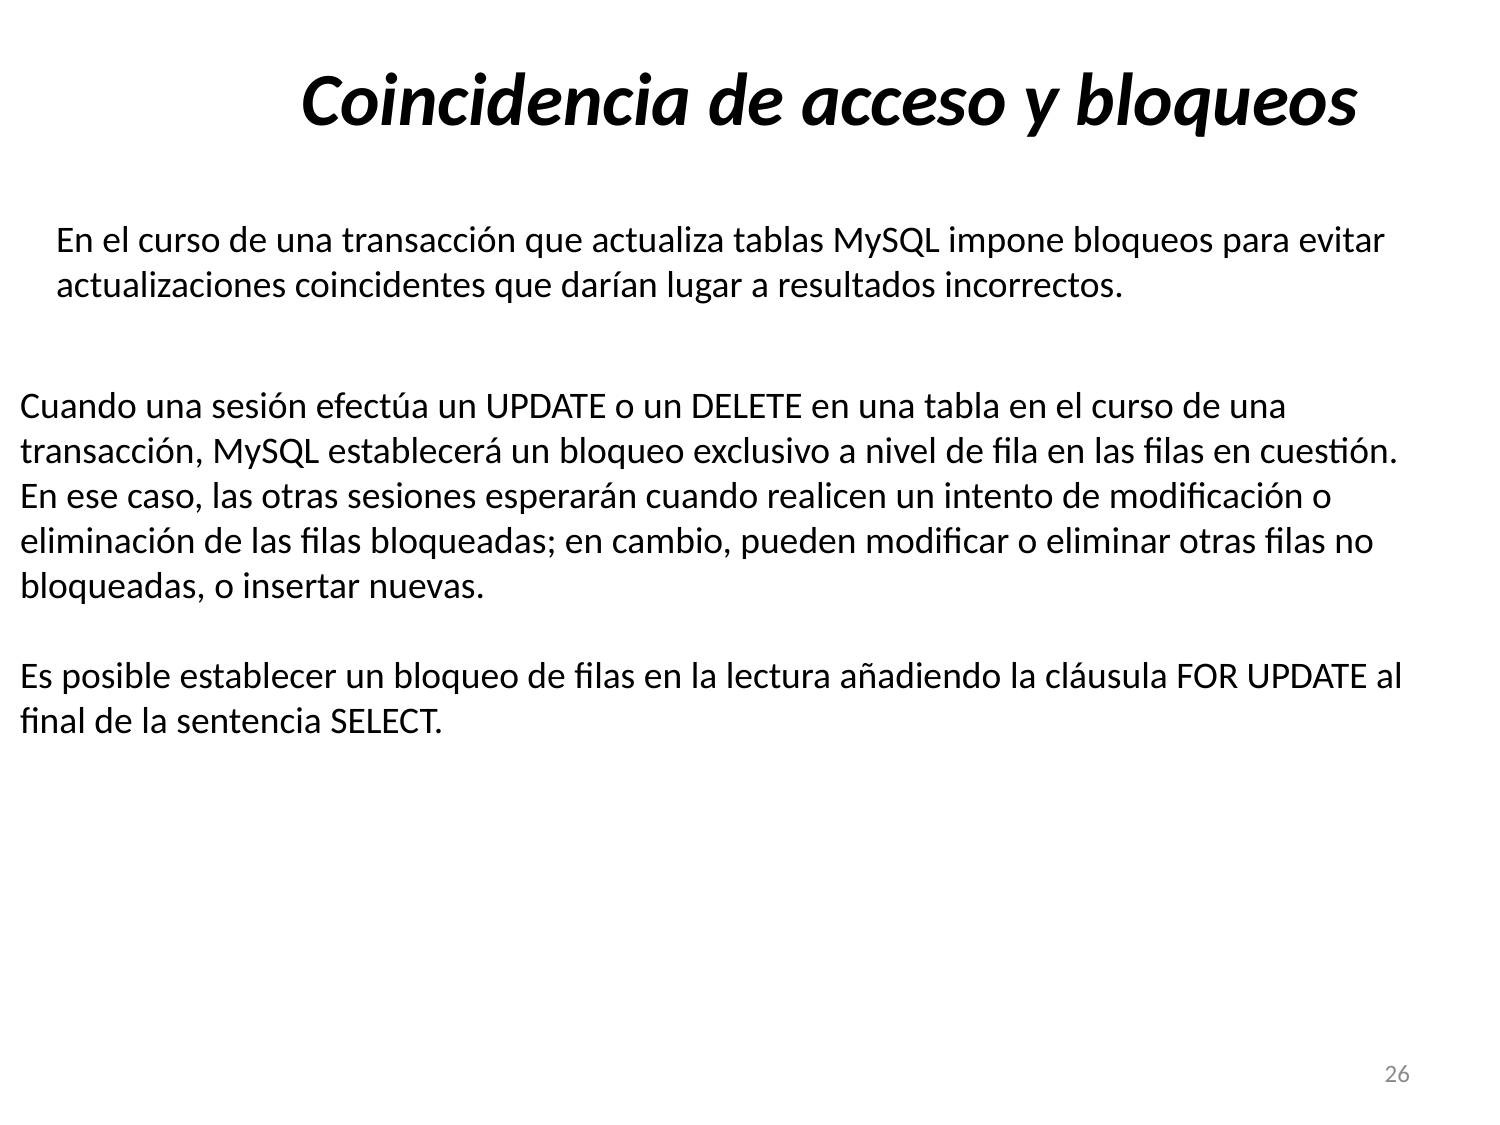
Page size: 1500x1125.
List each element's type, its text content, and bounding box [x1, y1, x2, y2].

text_box En el curso de una transacción que actualiza tablas MySQL impone bloqueos para evitar actualizaciones coincidentes que darían lugar a resultados incorrectos. [41, 208, 1483, 313]
text_box Cuando una sesión efectúa un UPDATE o un DELETE en una tabla en el curso de una transacción, MySQL establecerá un bloqueo exclusivo a nivel de fila en las filas en cuestión. En ese caso, las otras sesiones esperarán cuando realicen un intento de modificación o eliminación de las filas bloqueadas; en cambio, pueden modificar o eliminar otras filas no bloqueadas, o insertar nuevas. Es posible establecer un bloqueo de filas en la lectura añadiendo la cláusula FOR UPDATE al final de la sentencia SELECT. [5, 373, 1459, 749]
text_box Coincidencia de acceso y bloqueos [286, 42, 1374, 148]
slide_number 26 [1074, 1042, 1425, 1103]
